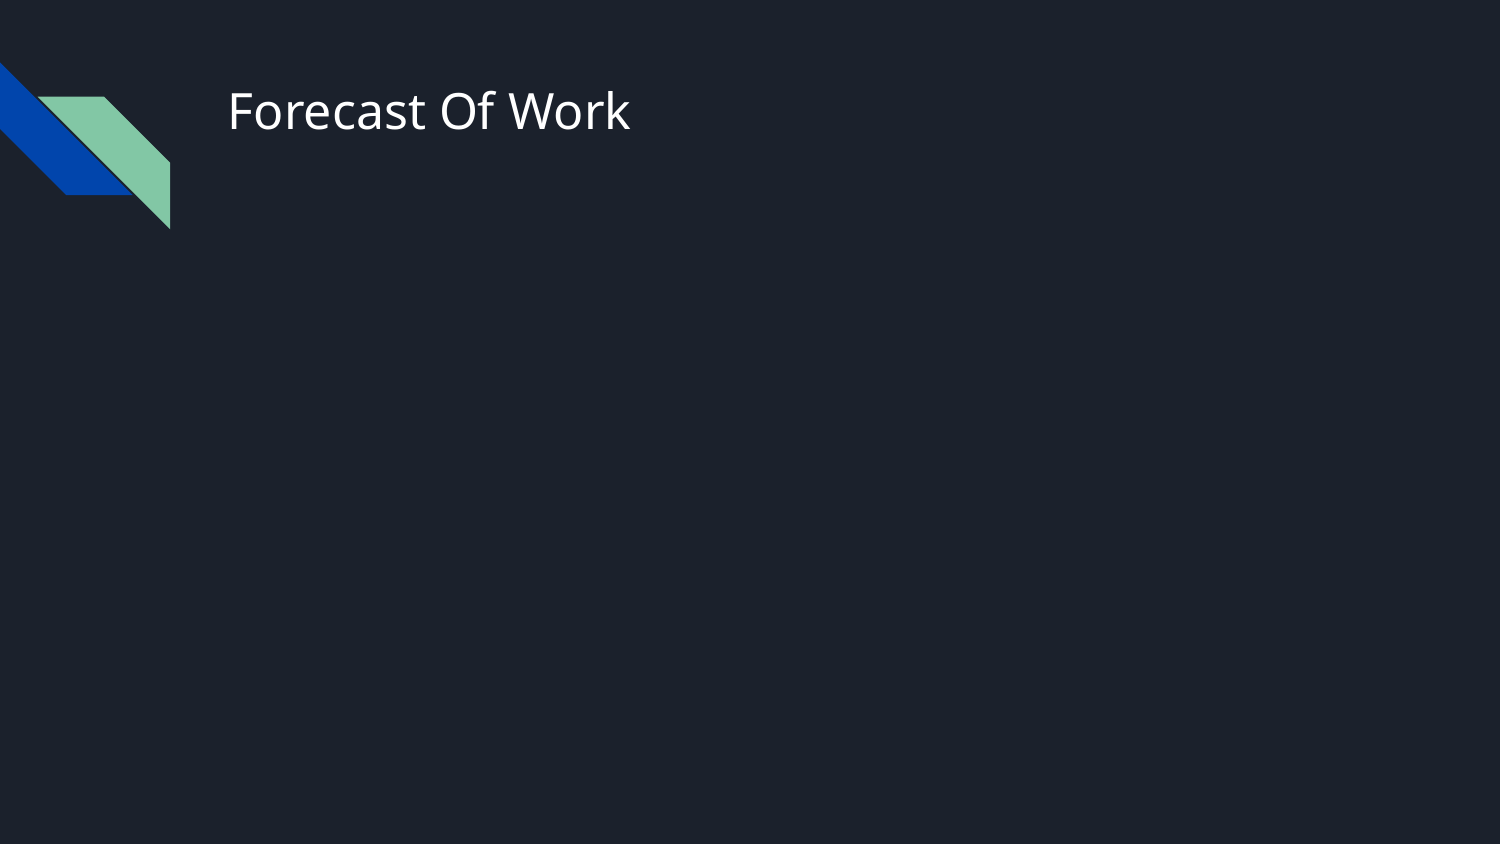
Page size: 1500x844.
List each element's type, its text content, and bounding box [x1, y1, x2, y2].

title Forecast Of Work [212, 64, 1369, 216]
